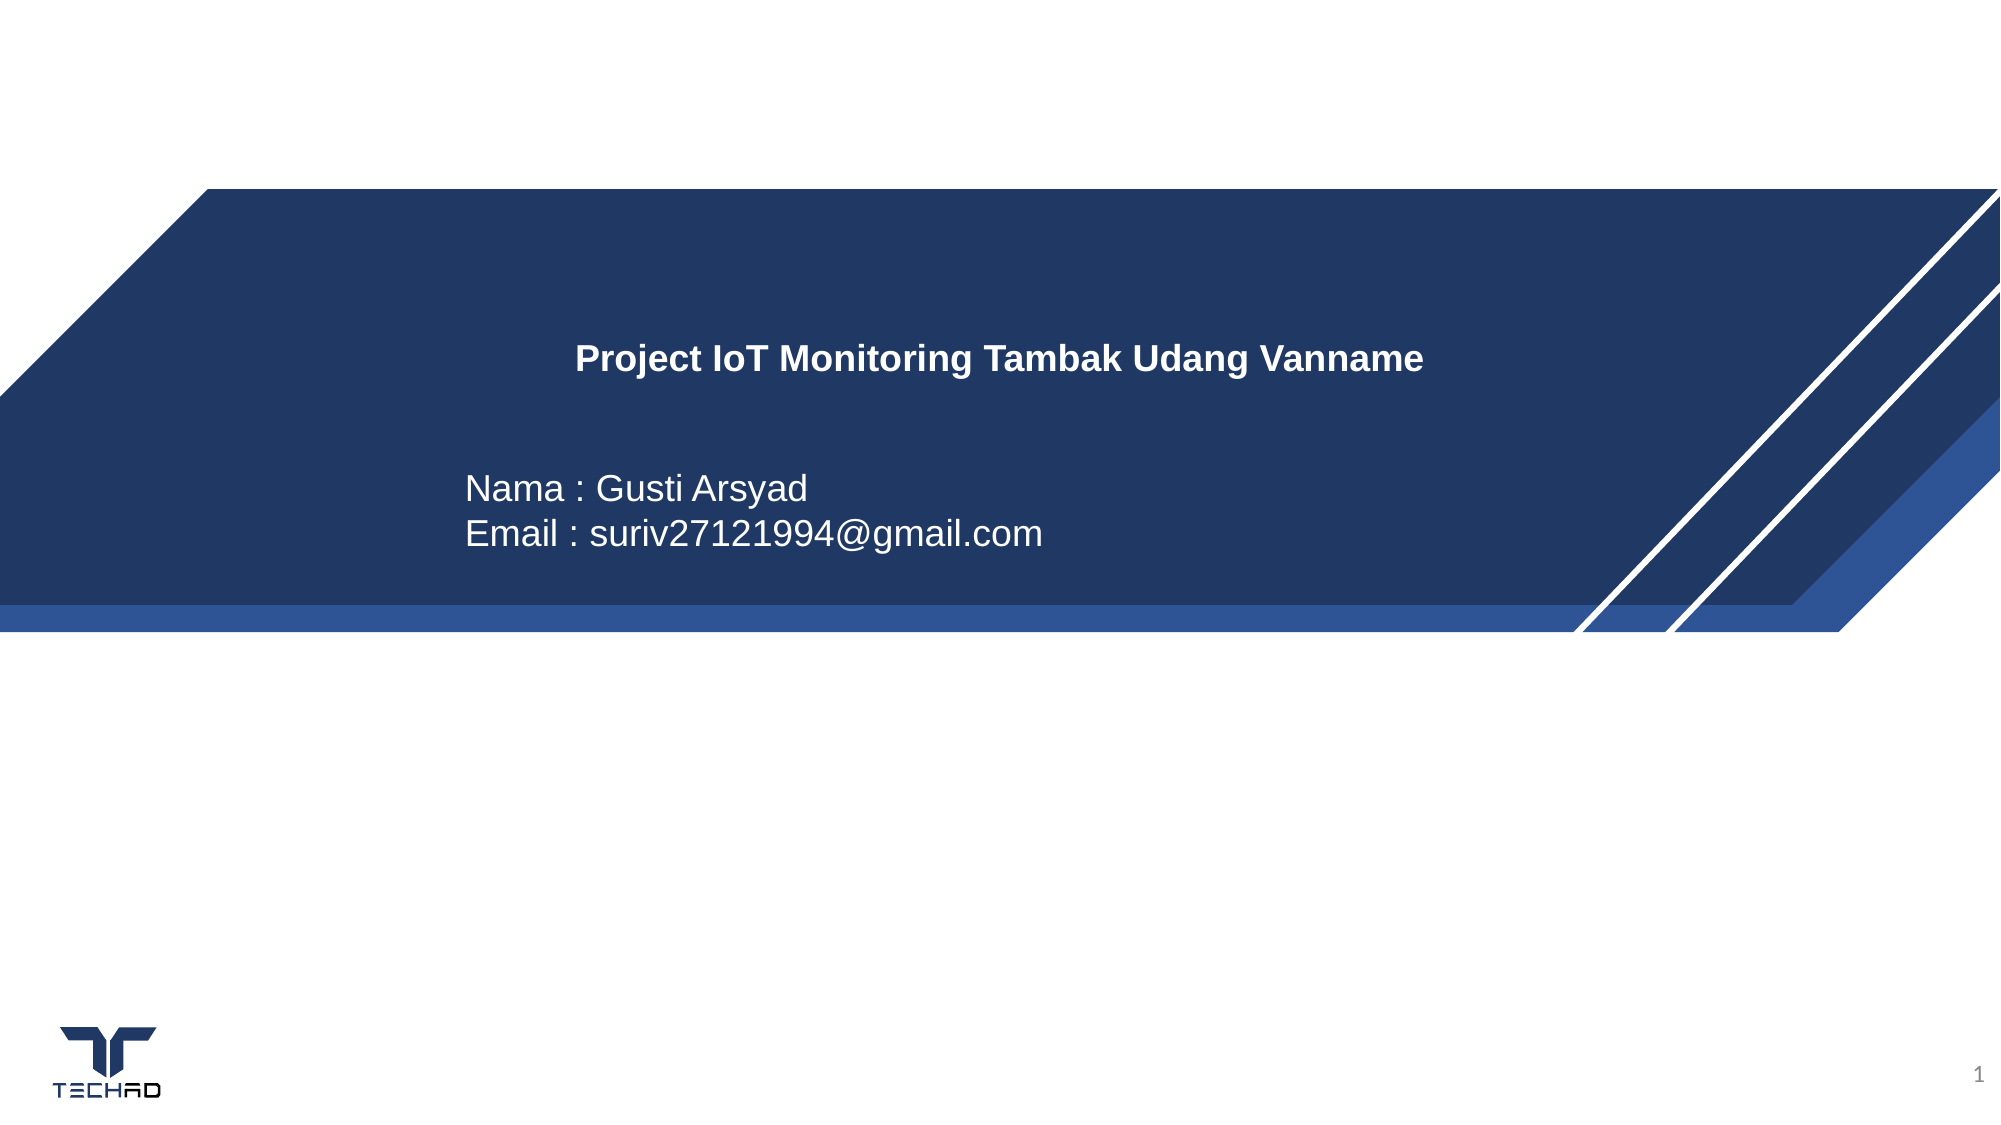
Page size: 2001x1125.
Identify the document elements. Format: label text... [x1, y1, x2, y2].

slide_number <number> [1550, 1042, 2000, 1103]
text_box Nama : Gusti Arsyad Email : suriv27121994@gmail.com [450, 456, 1059, 562]
text_box IoT and IDE Introduction [789, 394, 1524, 672]
text_box Project IoT Monitoring Tambak Udang Vanname [560, 326, 1440, 387]
